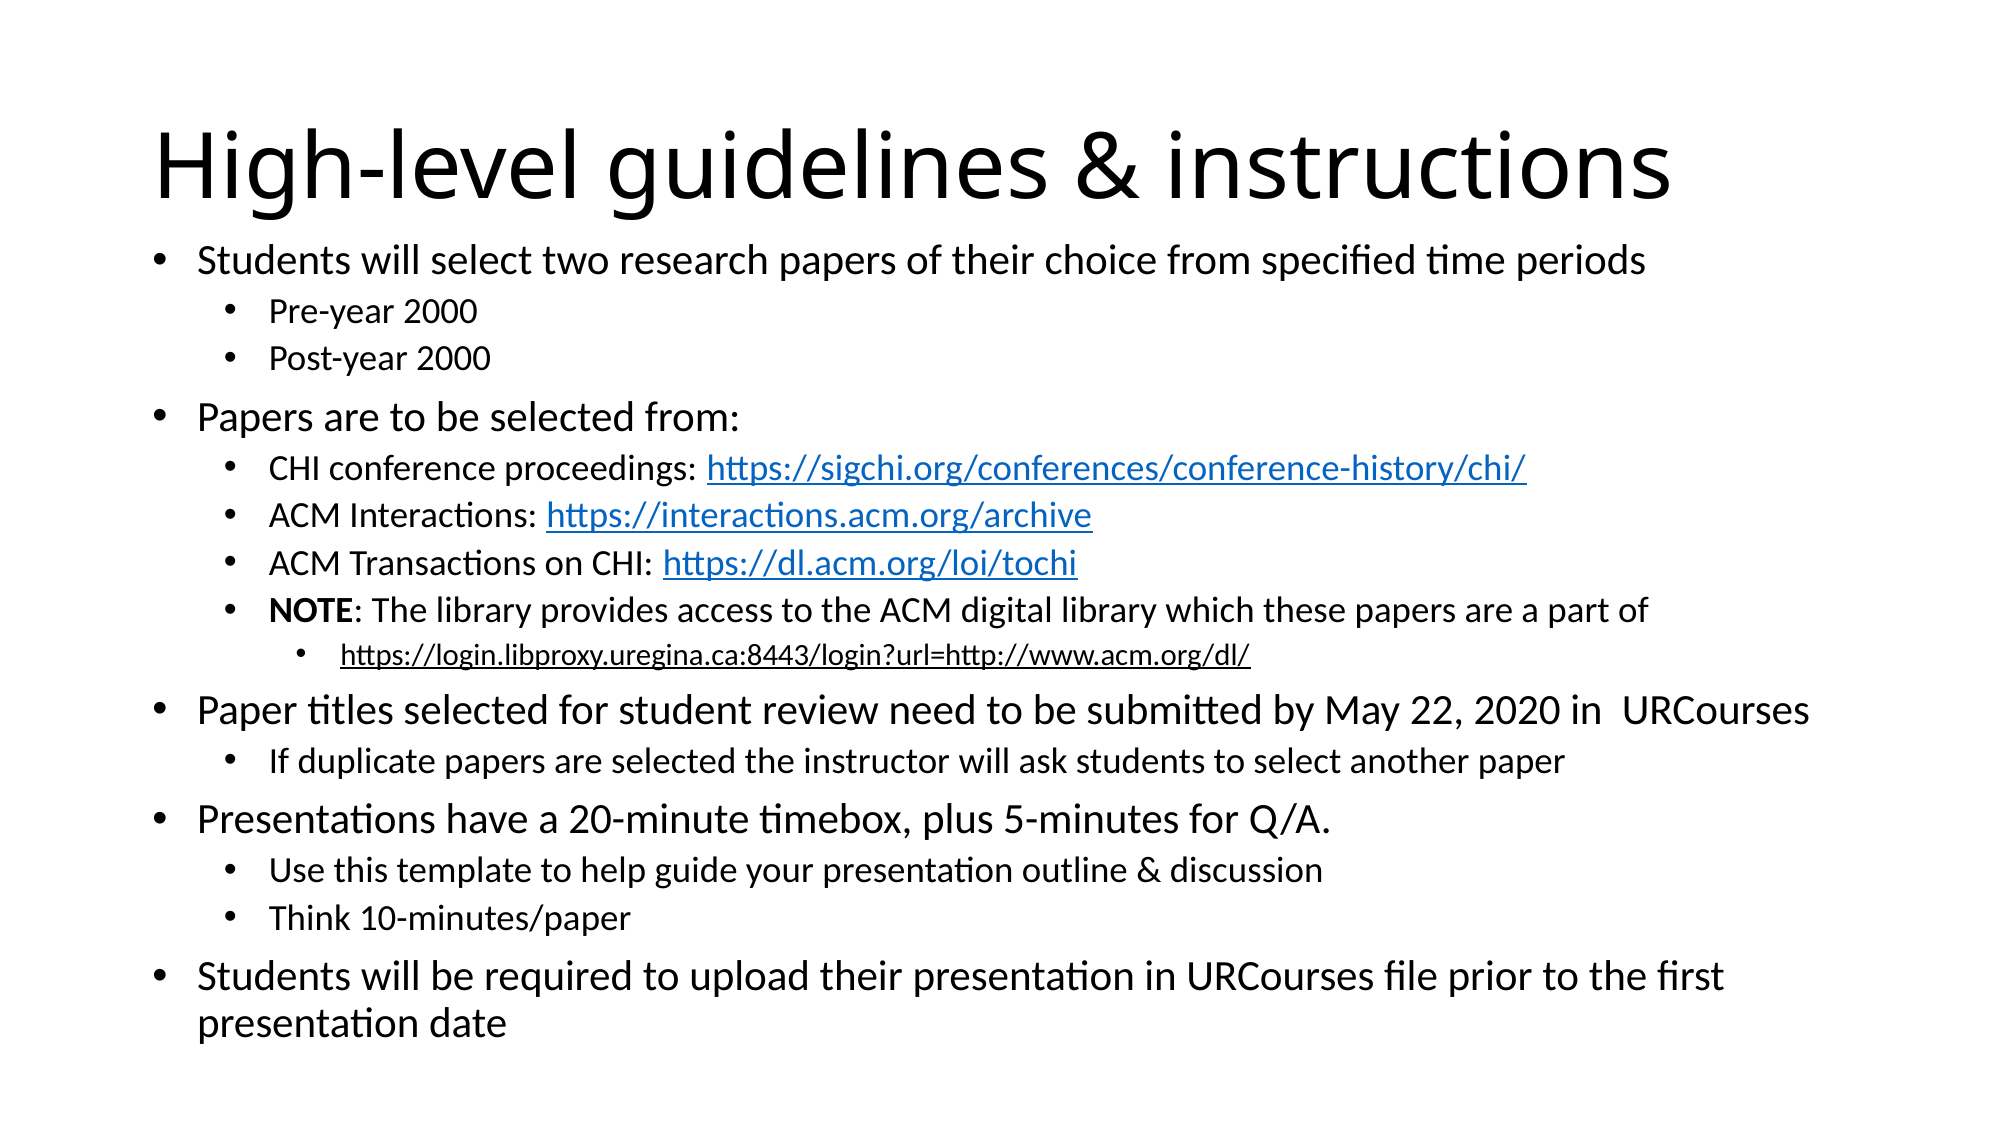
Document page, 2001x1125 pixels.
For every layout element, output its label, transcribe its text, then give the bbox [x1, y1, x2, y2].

title High-level guidelines & instructions [137, 59, 1863, 229]
list Students will select two research papers of their choice from specified time periods Pre-year 2000 Post-year 2000 Papers are to be selected from: CHI conference proceedings: https://sigchi.org/conferences/conference-history/chi/ ACM Interactions: https://interactions.acm.org/archive ACM Transactions on CHI: https://dl.acm.org/loi/tochi NOTE: The library provides access to the ACM digital library which these papers are a part of https://login.libproxy.uregina.ca:8443/login?url=http://www.acm.org/dl/ Paper titles selected for student review need to be submitted by May 22, 2020 in URCourses If duplicate papers are selected the instructor will ask students to select another paper Presentations have a 20-minute timebox, plus 5-minutes for Q/A. Use this template to help guide your presentation outline & discussion Think 10-minutes/paper Students will be required to upload their presentation in URCourses file prior to the first presentation date [137, 229, 1863, 1066]
